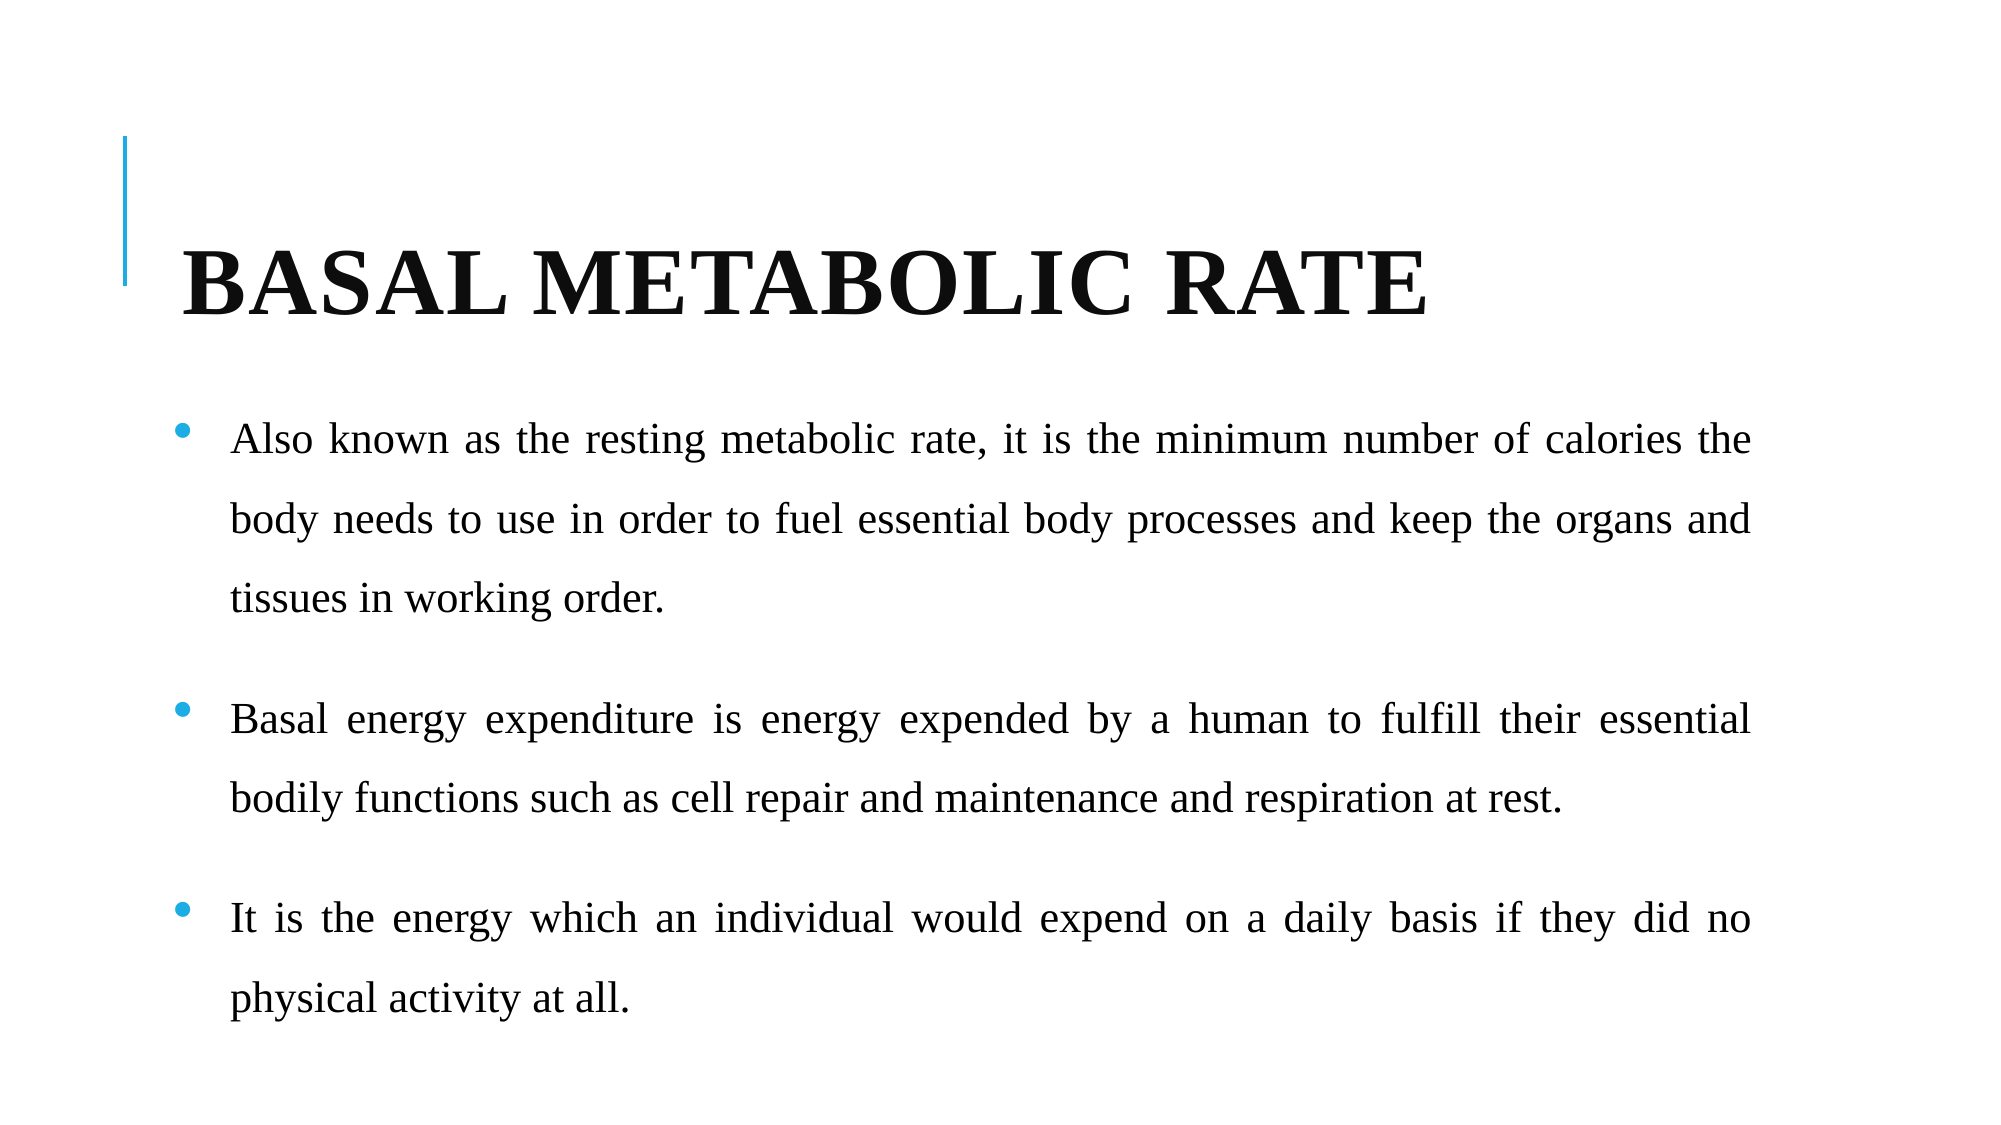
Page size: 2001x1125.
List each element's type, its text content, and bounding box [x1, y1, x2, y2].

list Also known as the resting metabolic rate, it is the minimum number of calories the body needs to use in order to fuel essential body processes and keep the organs and tissues in working order. Basal energy expenditure is energy expended by a human to fulfill their essential bodily functions such as cell repair and maintenance and respiration at rest. It is the energy which an individual would expend on a daily basis if they did no physical activity at all. [168, 375, 1763, 1035]
title Basal metabolic rate [168, 96, 1763, 342]
